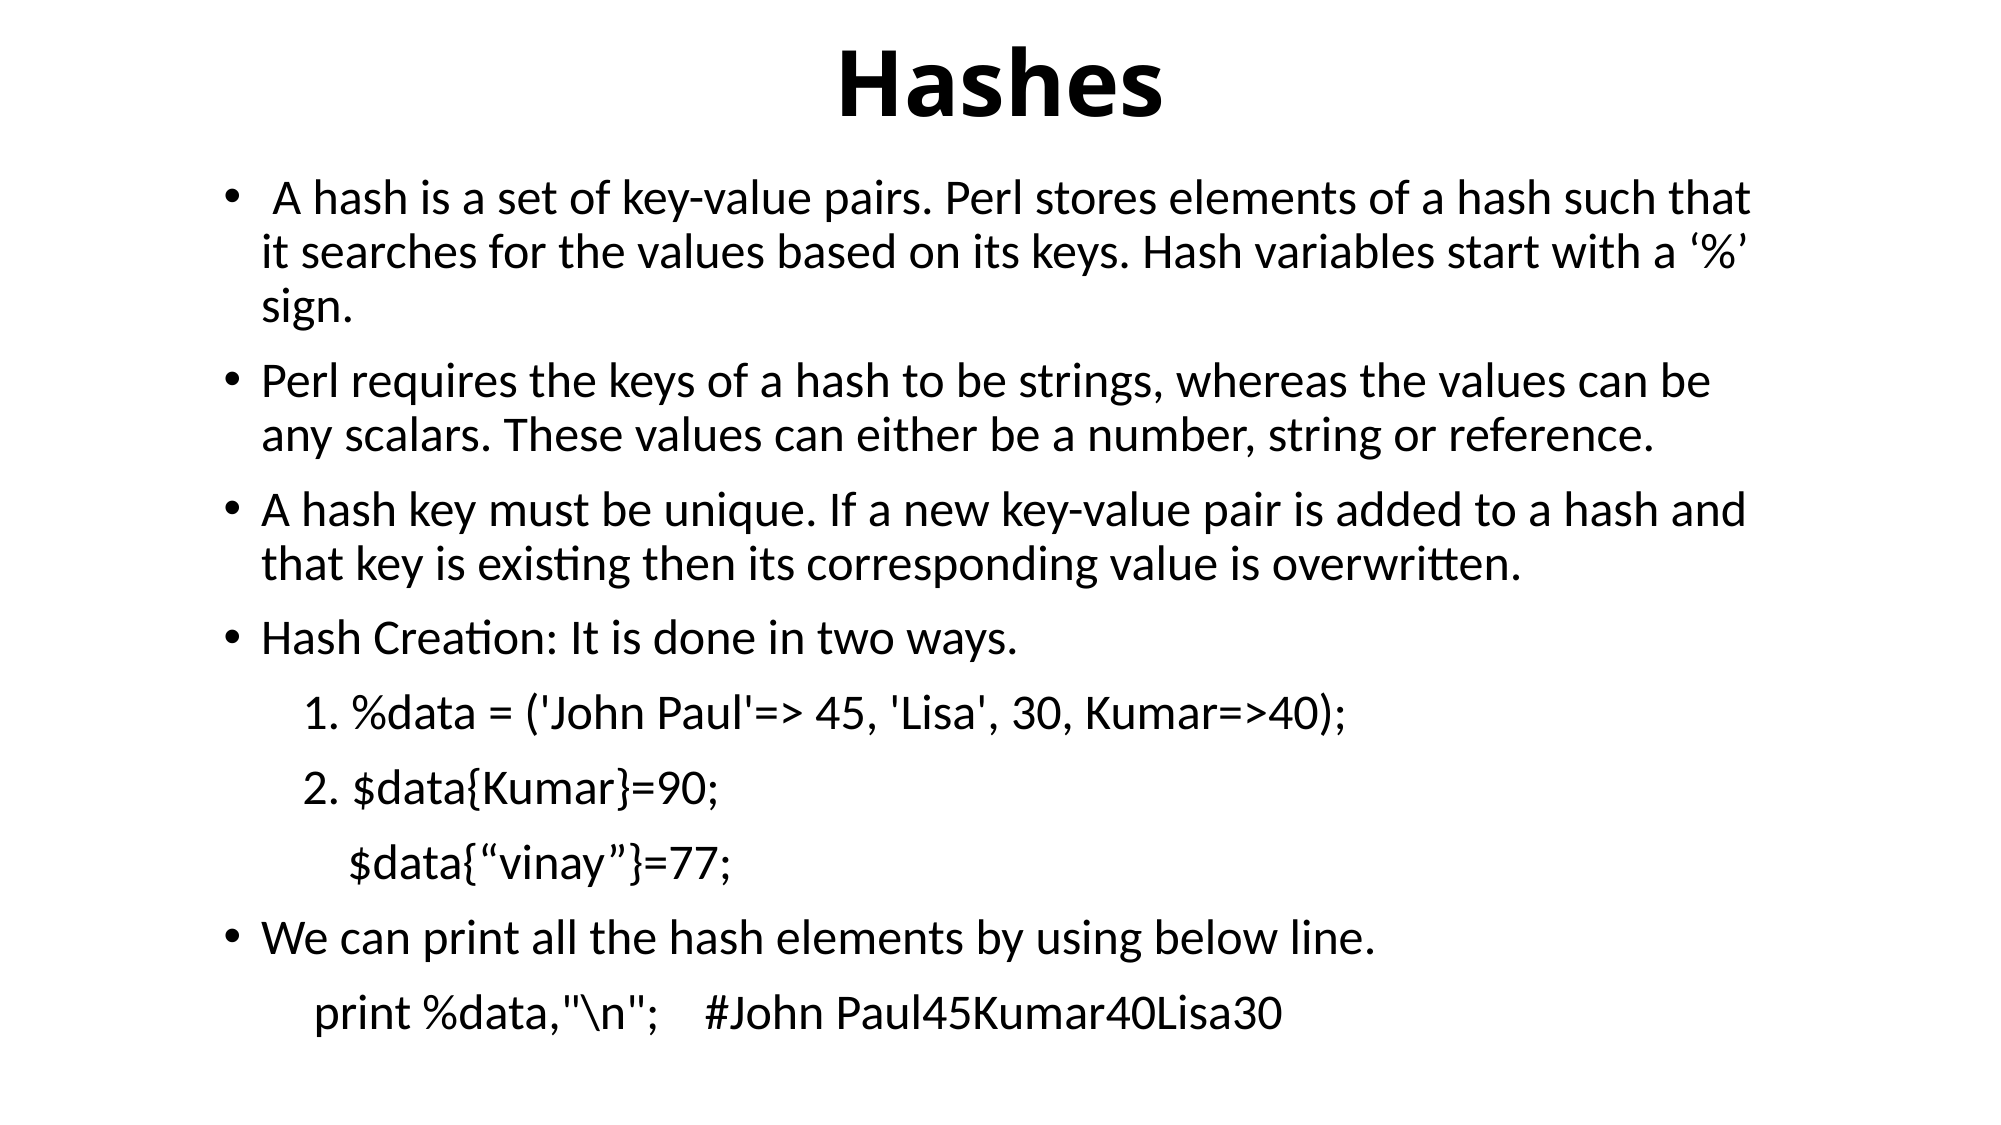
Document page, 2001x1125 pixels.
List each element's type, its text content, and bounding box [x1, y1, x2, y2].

title Hashes [202, 15, 1798, 159]
list A hash is a set of key-value pairs. Perl stores elements of a hash such that it searches for the values based on its keys. Hash variables start with a ‘%’ sign. Perl requires the keys of a hash to be strings, whereas the values can be any scalars. These values can either be a number, string or reference. A hash key must be unique. If a new key-value pair is added to a hash and that key is existing then its corresponding value is overwritten. Hash Creation: It is done in two ways. 1. %data = ('John Paul'=> 45, 'Lisa', 30, Kumar=>40); 2. $data{Kumar}=90; $data{“vinay”}=77; We can print all the hash elements by using below line. print %data,"\n"; #John Paul45Kumar40Lisa30 [208, 164, 1804, 1102]
